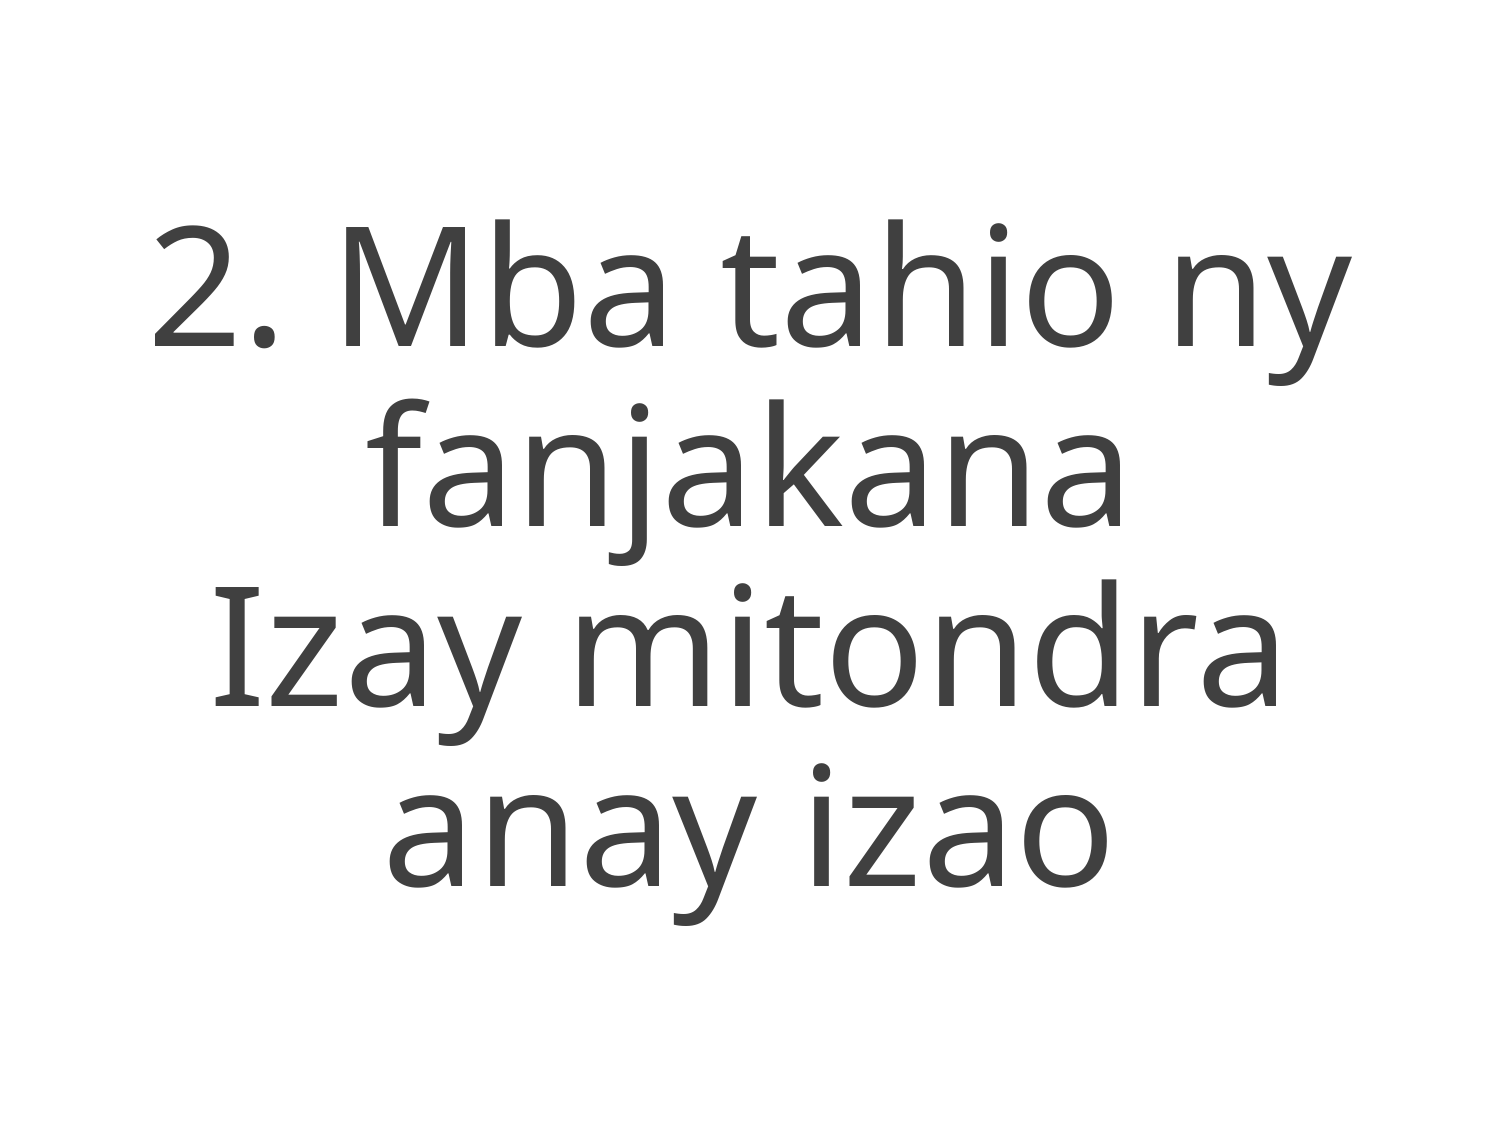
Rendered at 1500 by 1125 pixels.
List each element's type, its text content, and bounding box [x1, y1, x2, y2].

title 2. Mba tahio ny fanjakana Izay mitondra anay izao [0, 453, 1500, 672]
